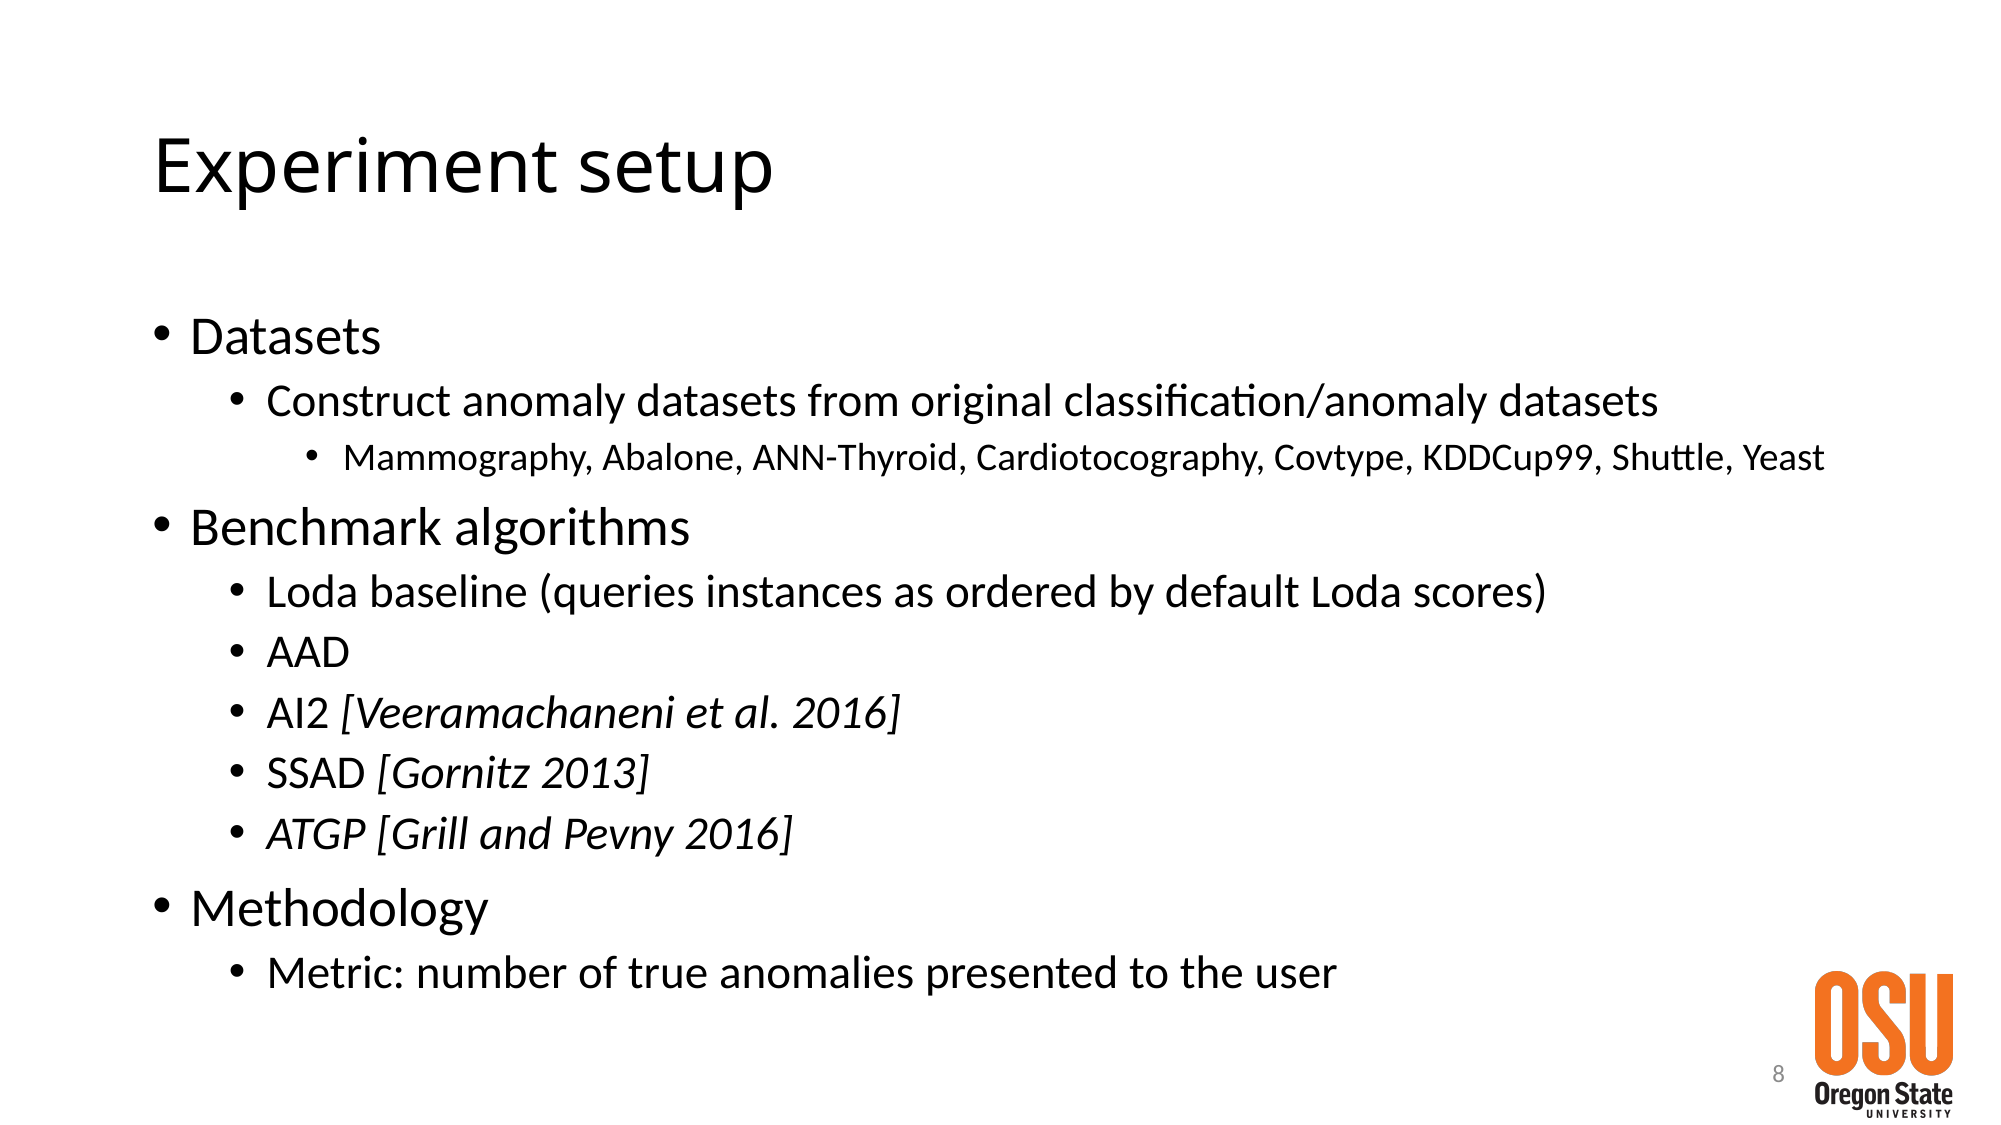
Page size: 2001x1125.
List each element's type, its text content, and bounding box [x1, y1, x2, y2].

list Datasets Construct anomaly datasets from original classification/anomaly datasets Mammography, Abalone, ANN-Thyroid, Cardiotocography, Covtype, KDDCup99, Shuttle, Yeast Benchmark algorithms Loda baseline (queries instances as ordered by default Loda scores) AAD AI2 [Veeramachaneni et al. 2016] SSAD [Gornitz 2013] ATGP [Grill and Pevny 2016] Methodology Metric: number of true anomalies presented to the user [137, 299, 1863, 1014]
title Experiment setup [137, 59, 1863, 278]
slide_number 8 [1485, 1042, 1800, 1103]
picture [1815, 971, 1953, 1118]
